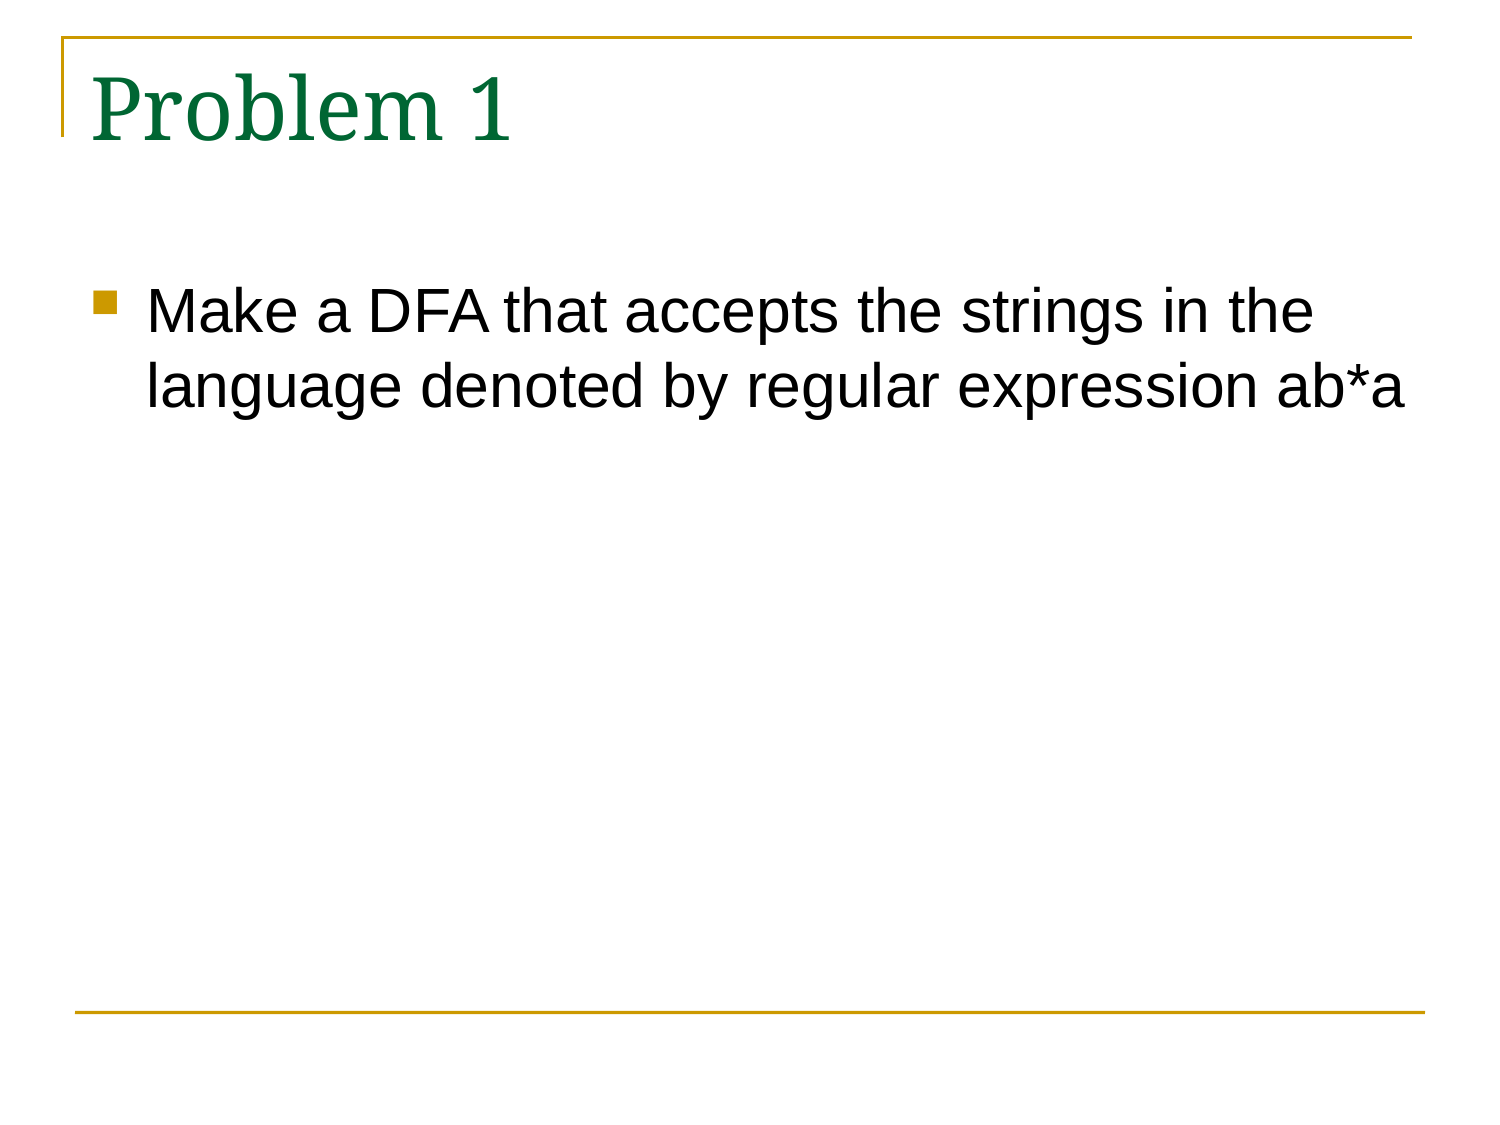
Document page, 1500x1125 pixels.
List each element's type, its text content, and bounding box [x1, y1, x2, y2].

title Problem 1 [74, 45, 1426, 233]
list Make a DFA that accepts the strings in the language denoted by regular expression ab*a [74, 262, 1426, 563]
